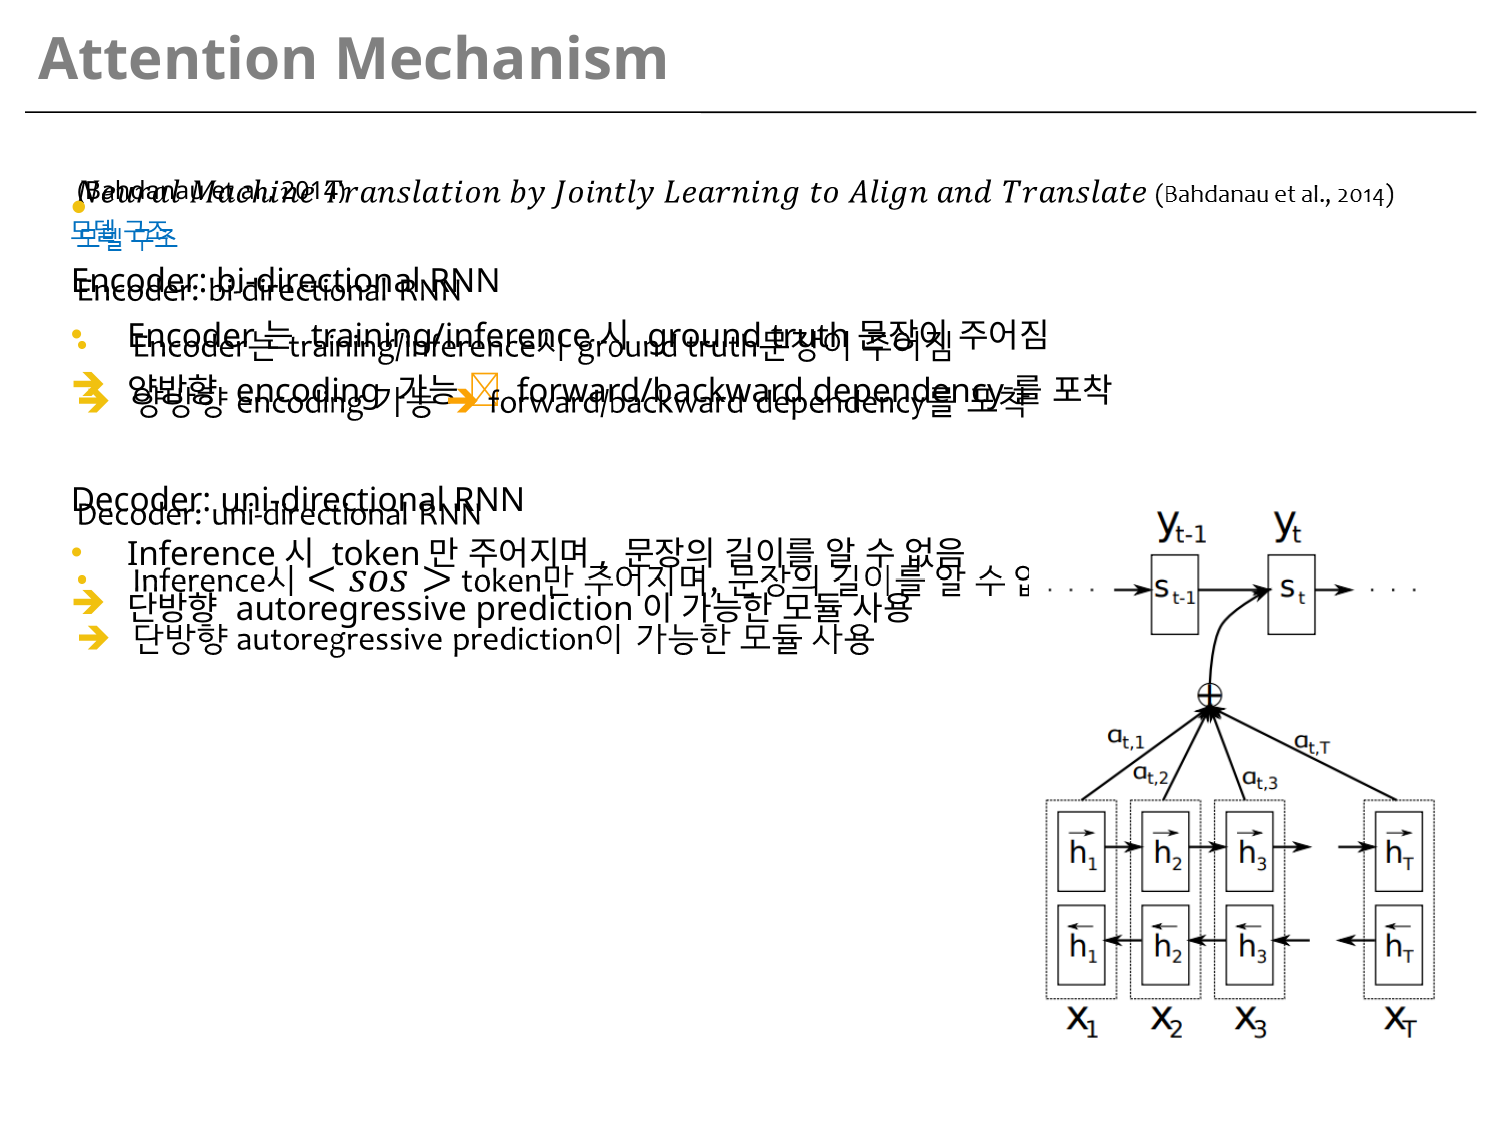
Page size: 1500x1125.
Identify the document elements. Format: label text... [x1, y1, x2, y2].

text_box [56, 160, 1444, 1000]
picture [1029, 503, 1445, 1047]
text_box Attention Mechanism [23, 0, 1477, 113]
